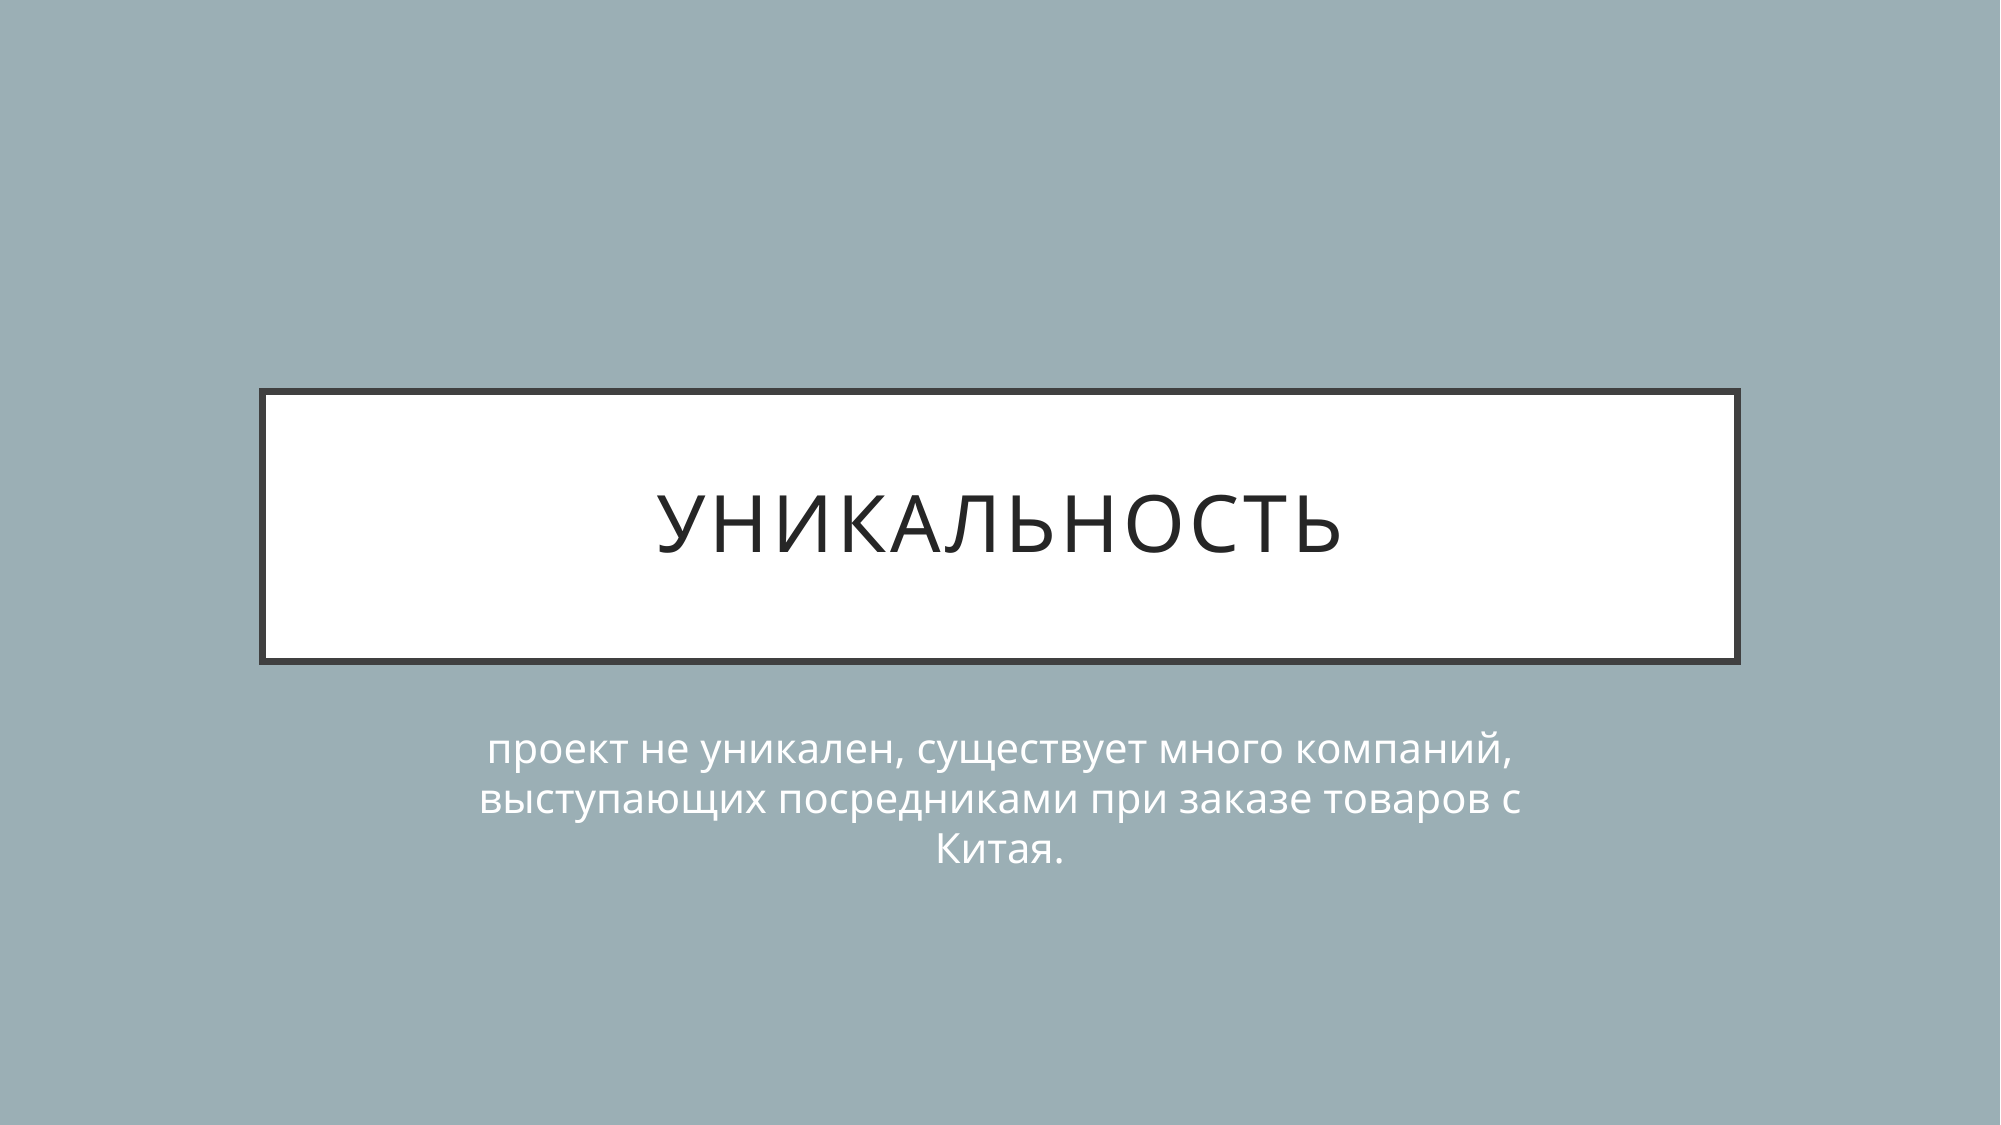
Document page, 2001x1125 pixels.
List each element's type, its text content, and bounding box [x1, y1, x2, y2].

title Уникальность [259, 388, 1741, 665]
subtitle проект не уникален, существует много компаний, выступающих посредниками при заказе товаров с Китая. [442, 713, 1558, 918]
